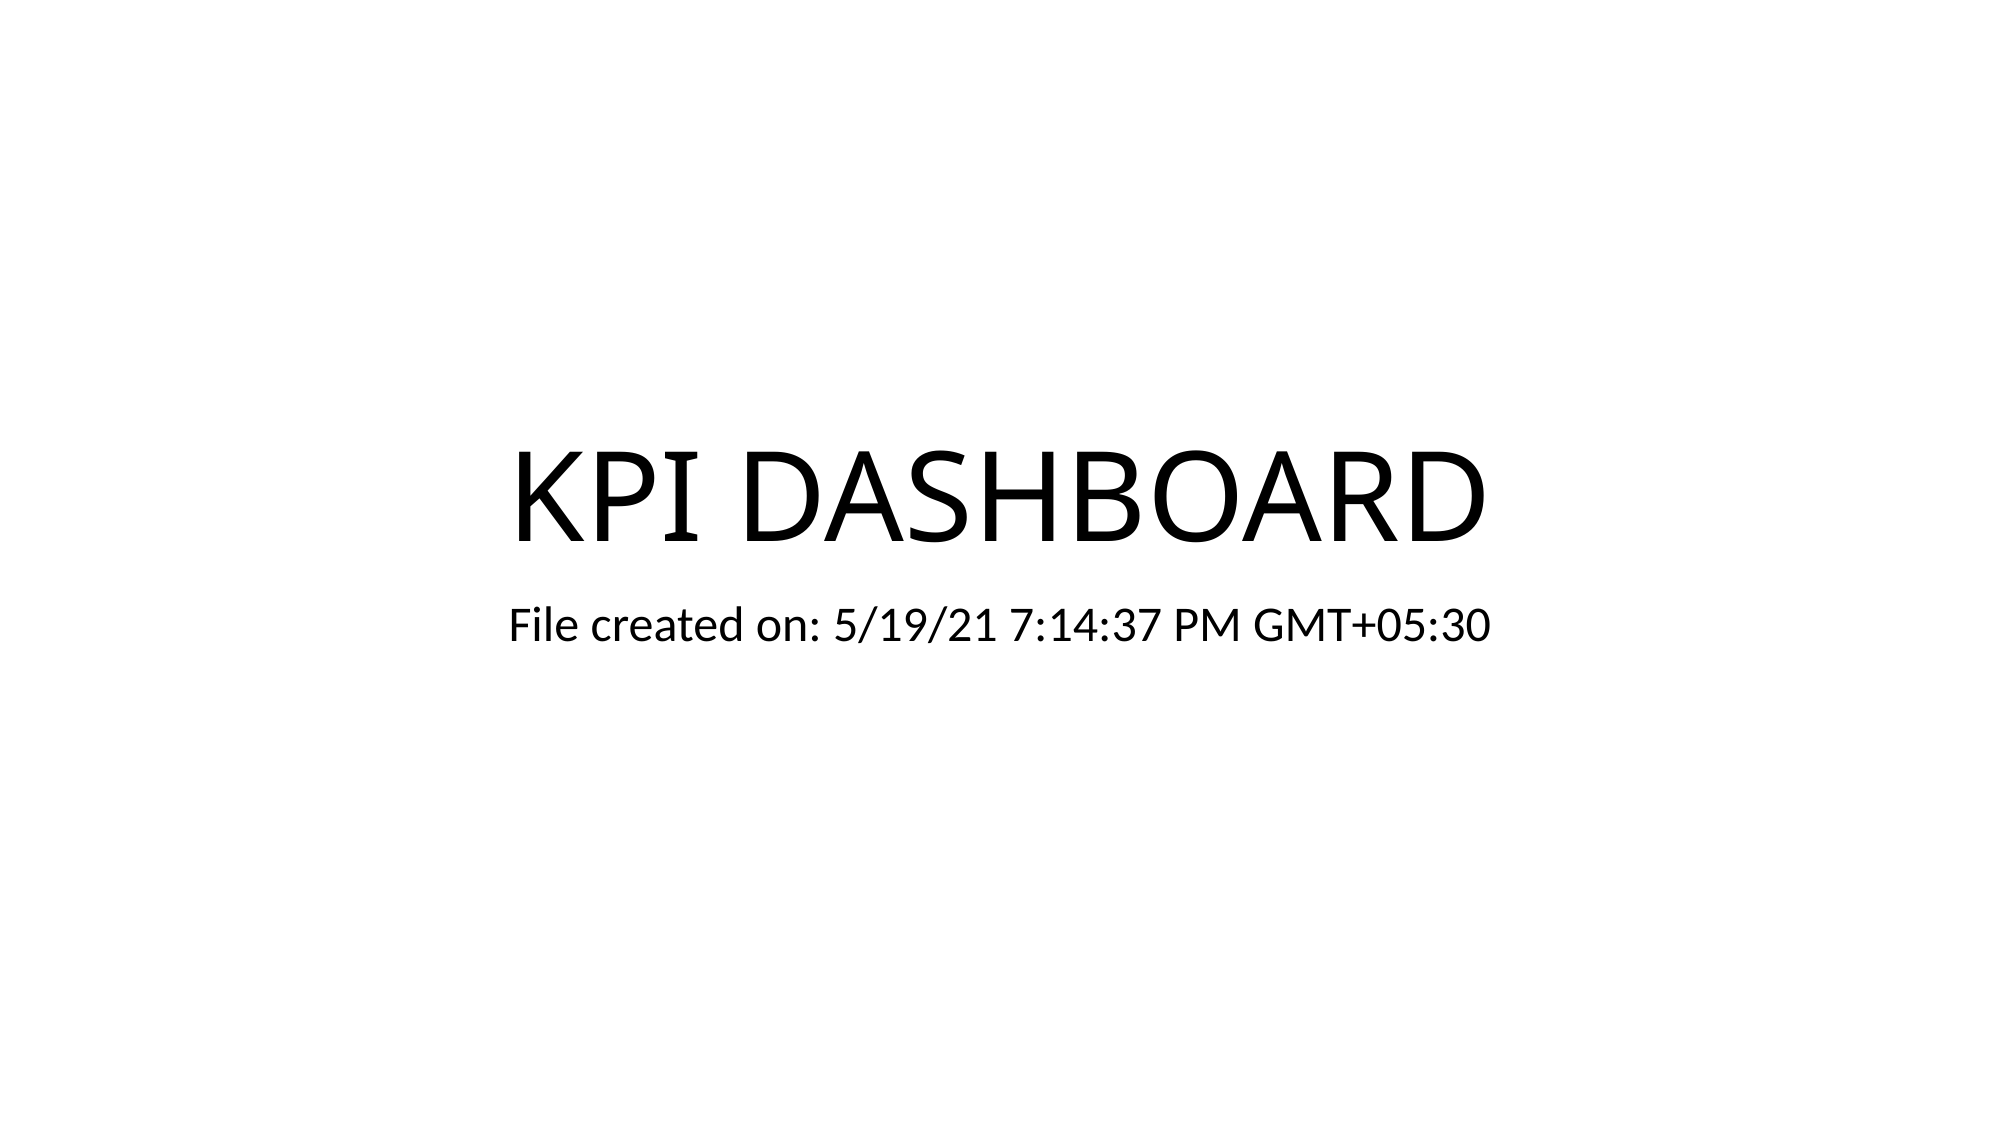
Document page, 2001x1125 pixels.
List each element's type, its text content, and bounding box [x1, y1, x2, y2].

subtitle File created on: 5/19/21 7:14:37 PM GMT+05:30 [249, 590, 1750, 863]
title KPI DASHBOARD [249, 184, 1750, 576]
